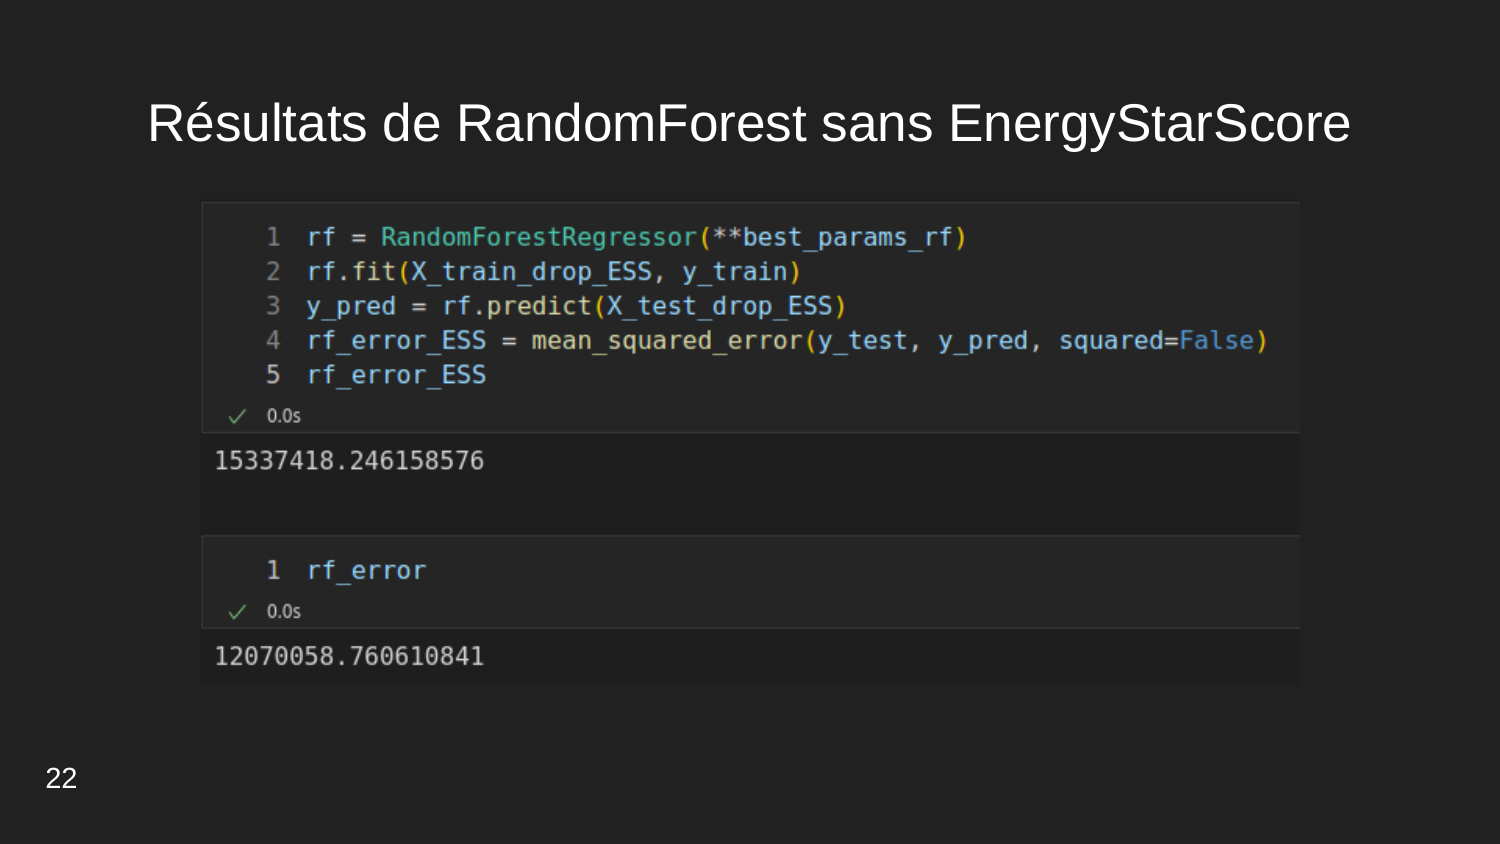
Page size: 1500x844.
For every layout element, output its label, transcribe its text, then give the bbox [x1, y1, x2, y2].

text_box 22 [30, 744, 99, 810]
picture [199, 198, 1301, 684]
title Résultats de RandomForest sans EnergyStarScore [51, 72, 1449, 167]
